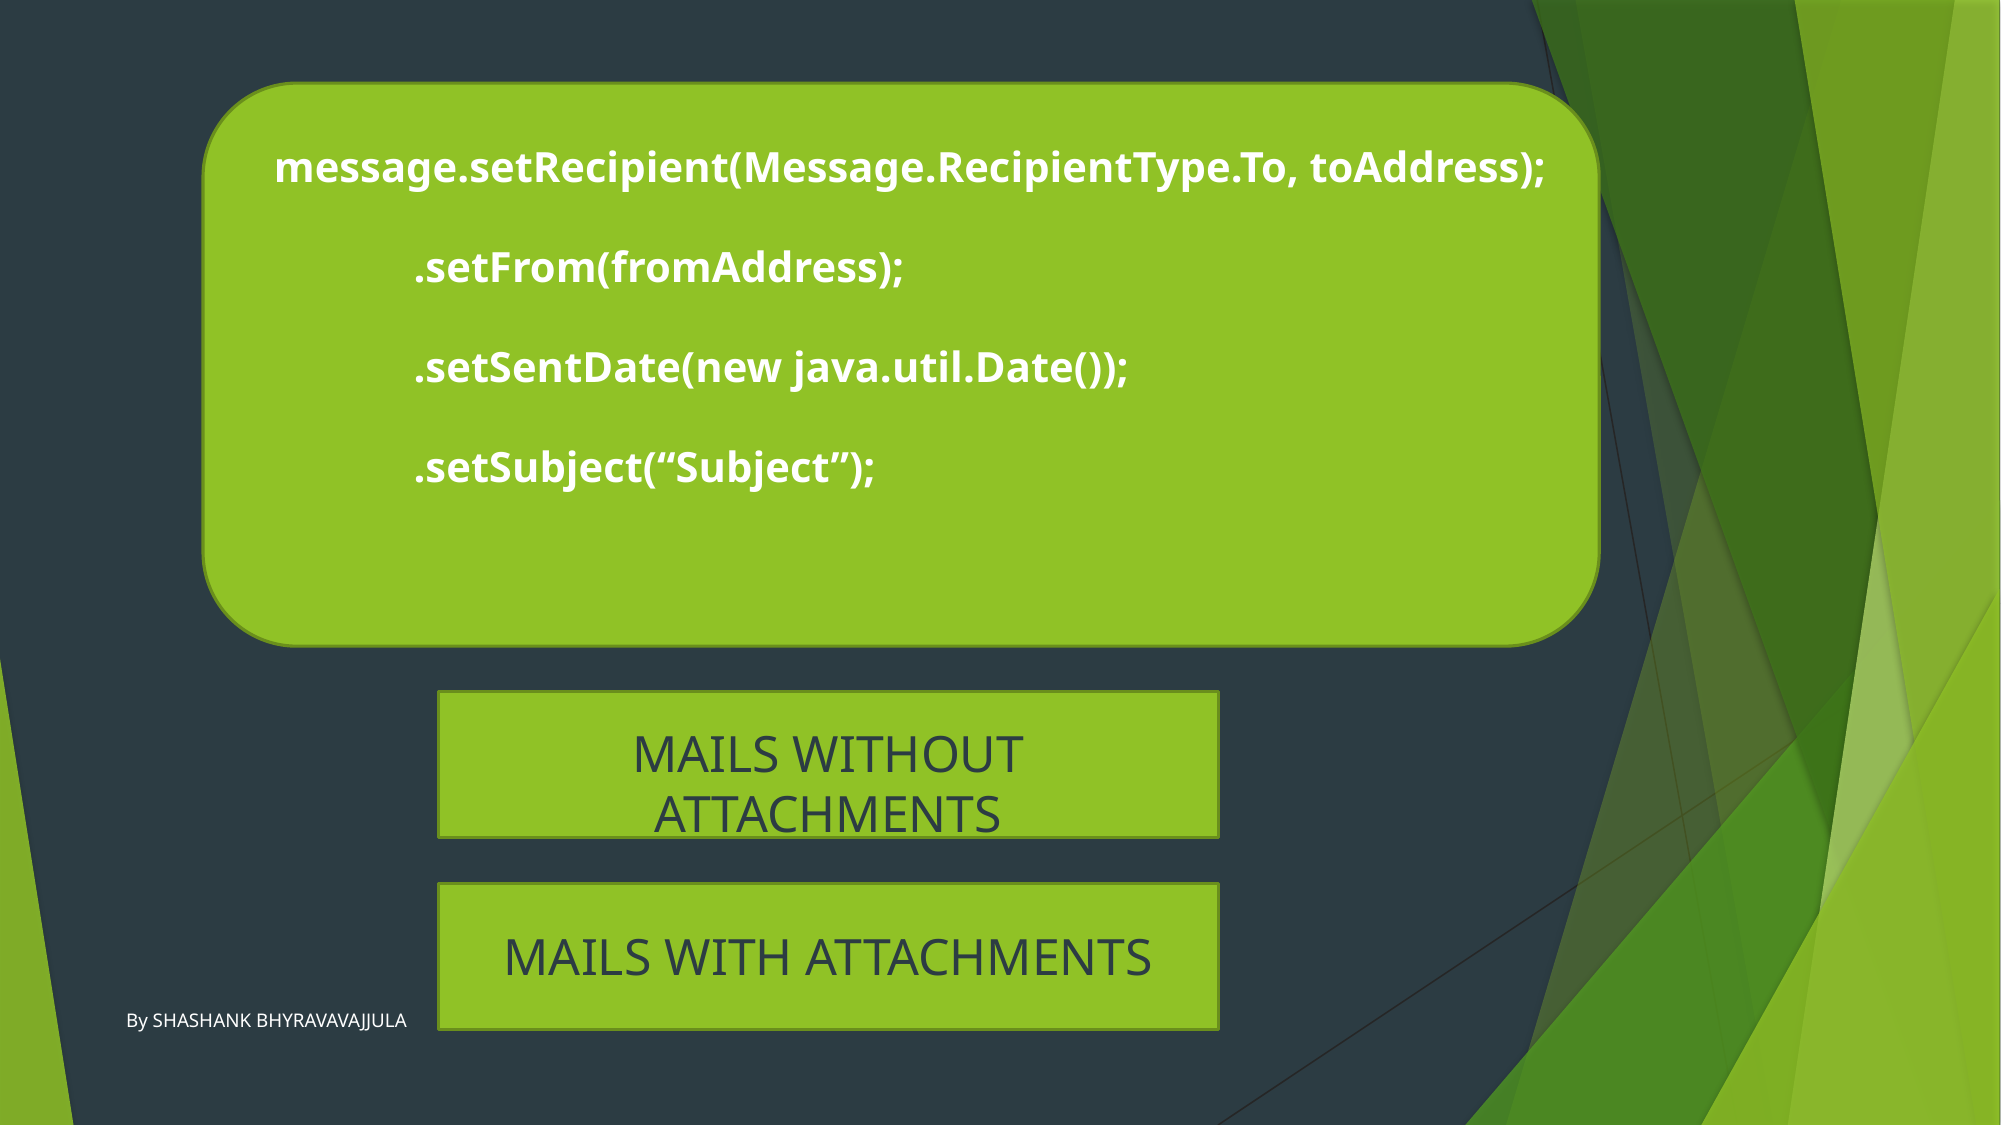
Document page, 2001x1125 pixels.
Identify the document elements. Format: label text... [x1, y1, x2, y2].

text_box MAILS WITH ATTACHMENTS [438, 918, 1219, 994]
text_box MAILS WITHOUT ATTACHMENTS [438, 715, 1219, 851]
text_box [437, 690, 1220, 839]
text_box [437, 882, 1220, 1031]
footer By SHASHANK BHYRAVAVAJJULA [111, 991, 1145, 1051]
text_box message.setRecipient(Message.RecipientType.To, toAddress); .setFrom(fromAddress); .setSentDate(new java.util.Date()); .setSubject(“Subject”); [140, 83, 1764, 749]
